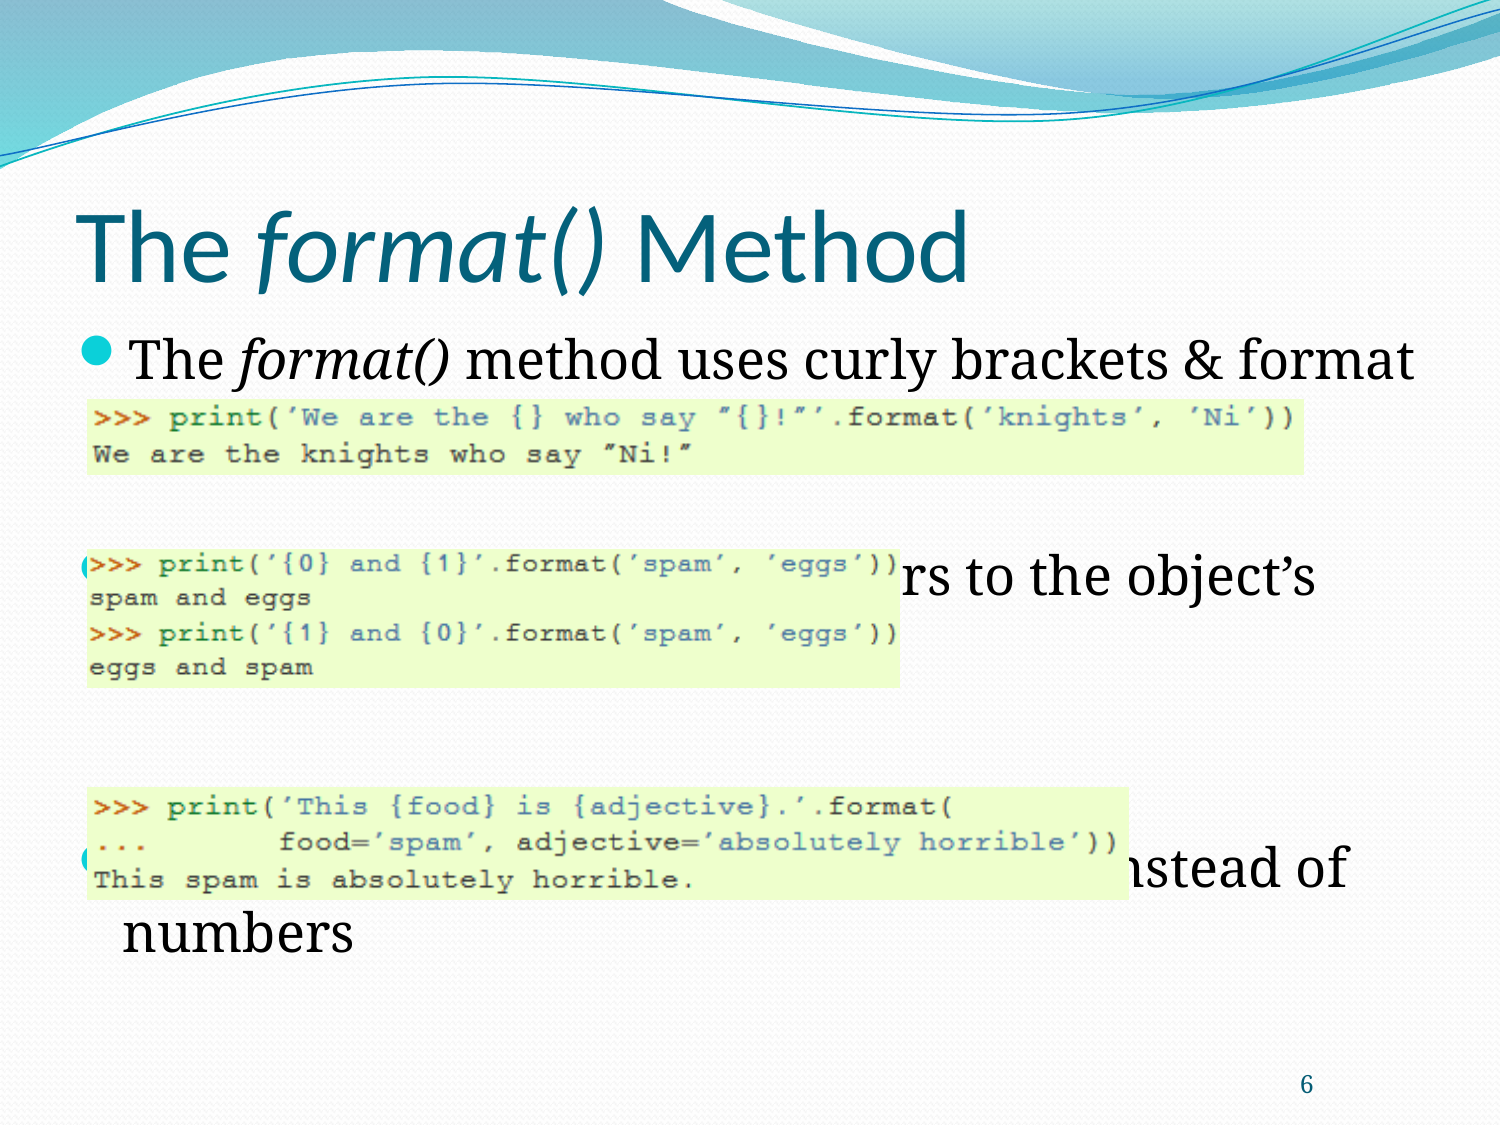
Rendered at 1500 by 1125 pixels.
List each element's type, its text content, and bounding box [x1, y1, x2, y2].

title Reading & Writing Files [80, 400, 1310, 488]
title Reading & Writing Files [80, 788, 1136, 914]
title Reading & Writing Files [80, 550, 905, 700]
picture [87, 787, 1129, 901]
list The format() method uses curly brackets & format fields A number in the brackets refers to the object’s position We can use keywords in the brackets instead of numbers [62, 317, 1463, 1038]
title The format() Method [74, 115, 1426, 304]
picture [87, 549, 900, 688]
picture [87, 399, 1304, 476]
slide_number 6 [1299, 1042, 1425, 1103]
